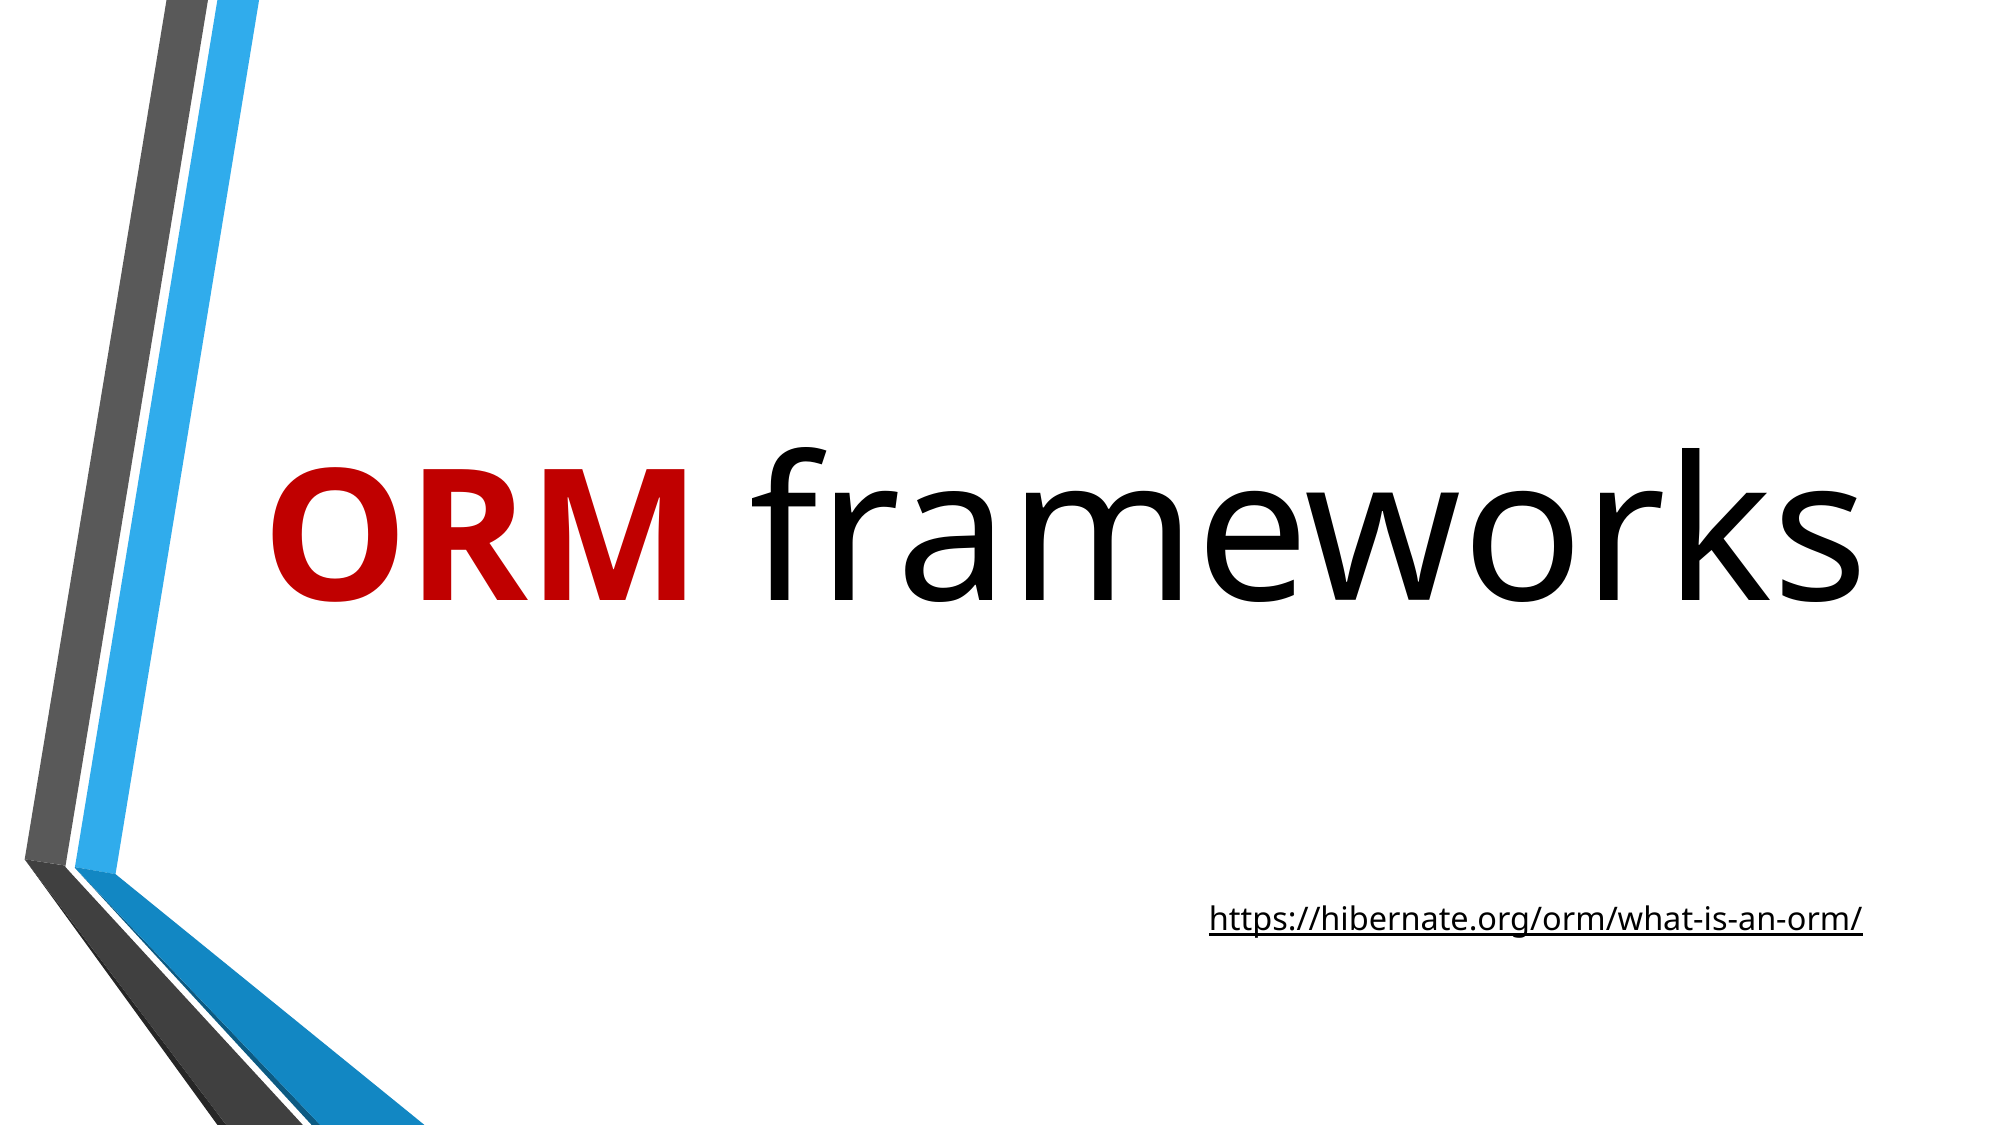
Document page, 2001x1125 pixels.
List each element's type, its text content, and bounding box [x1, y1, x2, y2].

title ORM frameworks [243, 358, 1887, 683]
list https://hibernate.org/orm/what-is-an-orm/ [243, 890, 1887, 950]
